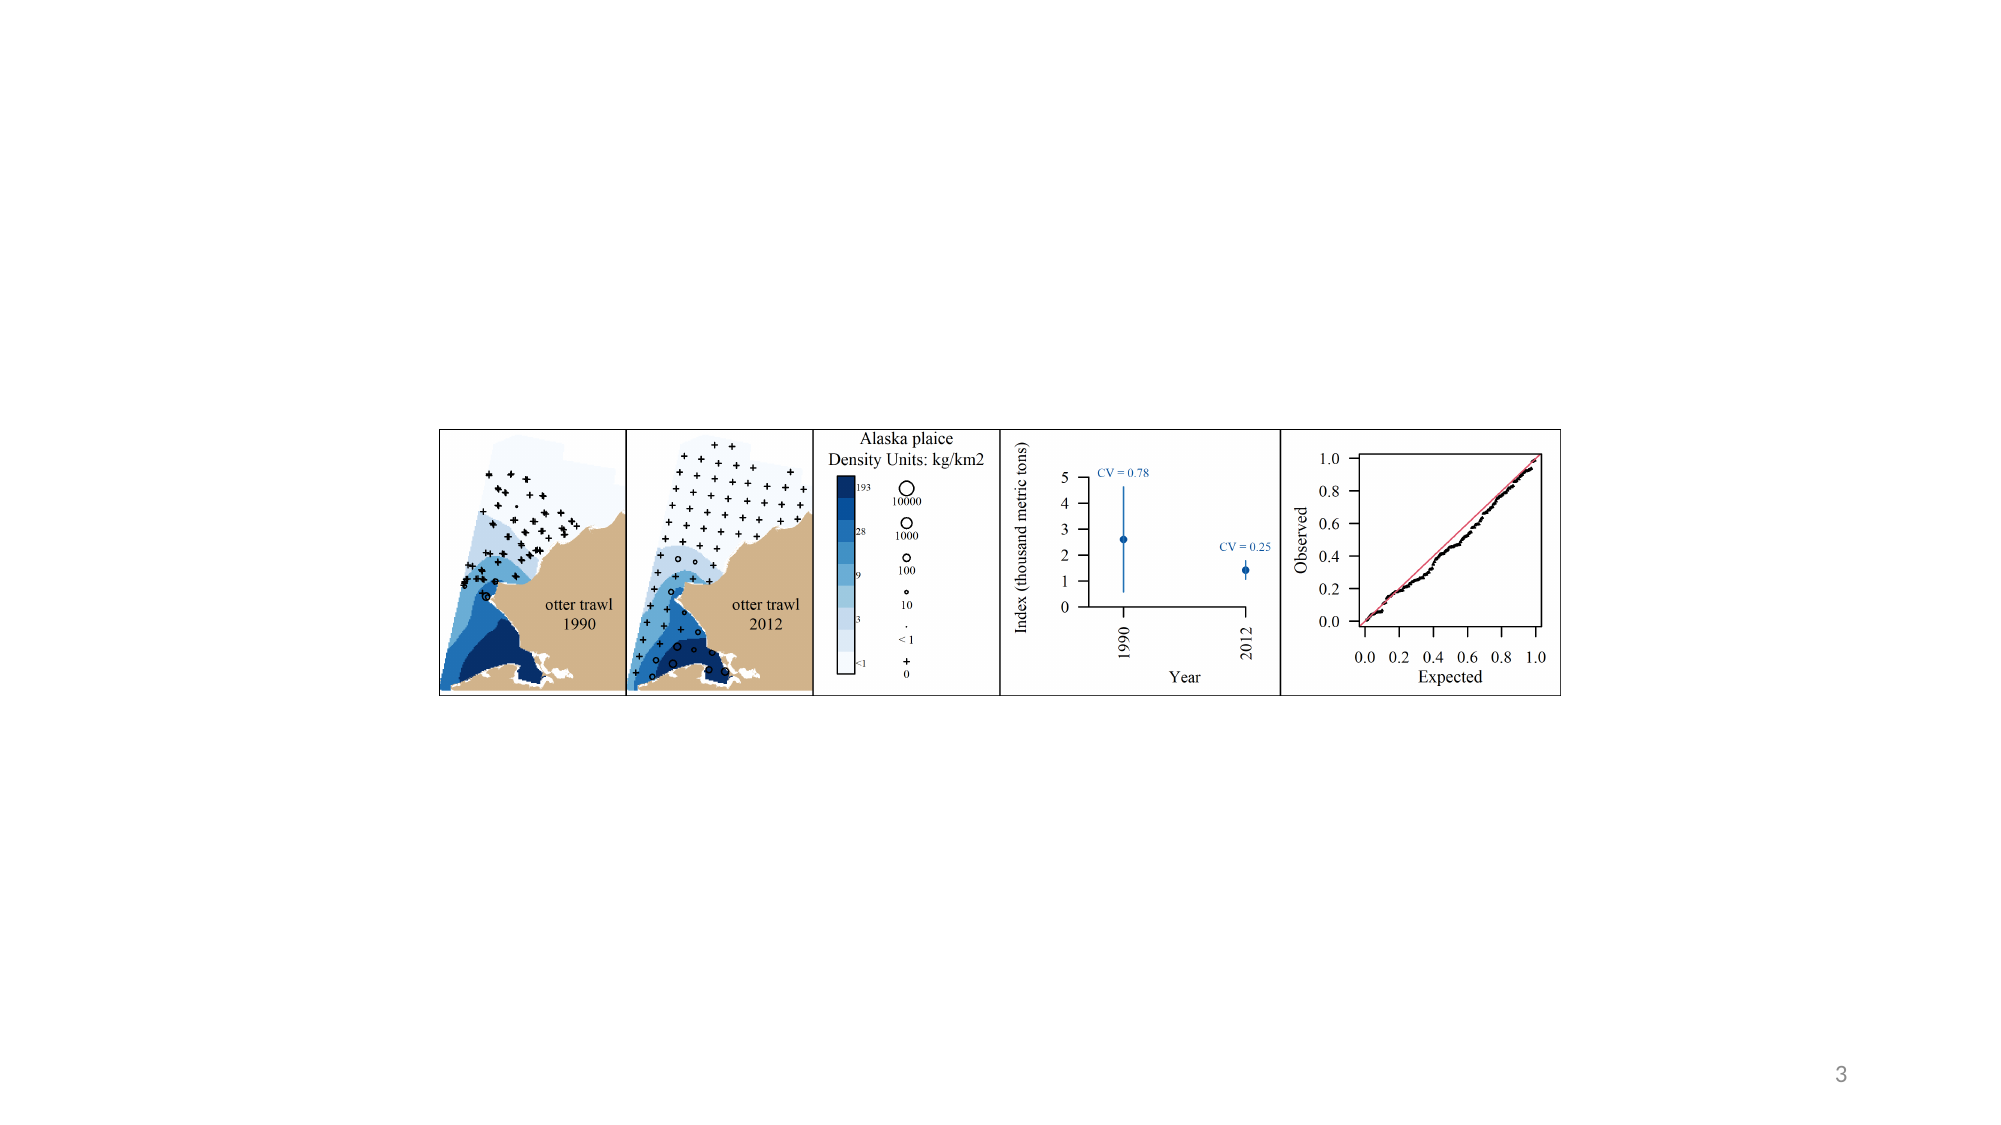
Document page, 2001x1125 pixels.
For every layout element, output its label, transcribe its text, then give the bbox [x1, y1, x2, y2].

picture [438, 429, 1561, 696]
slide_number 3 [1412, 1042, 1863, 1103]
